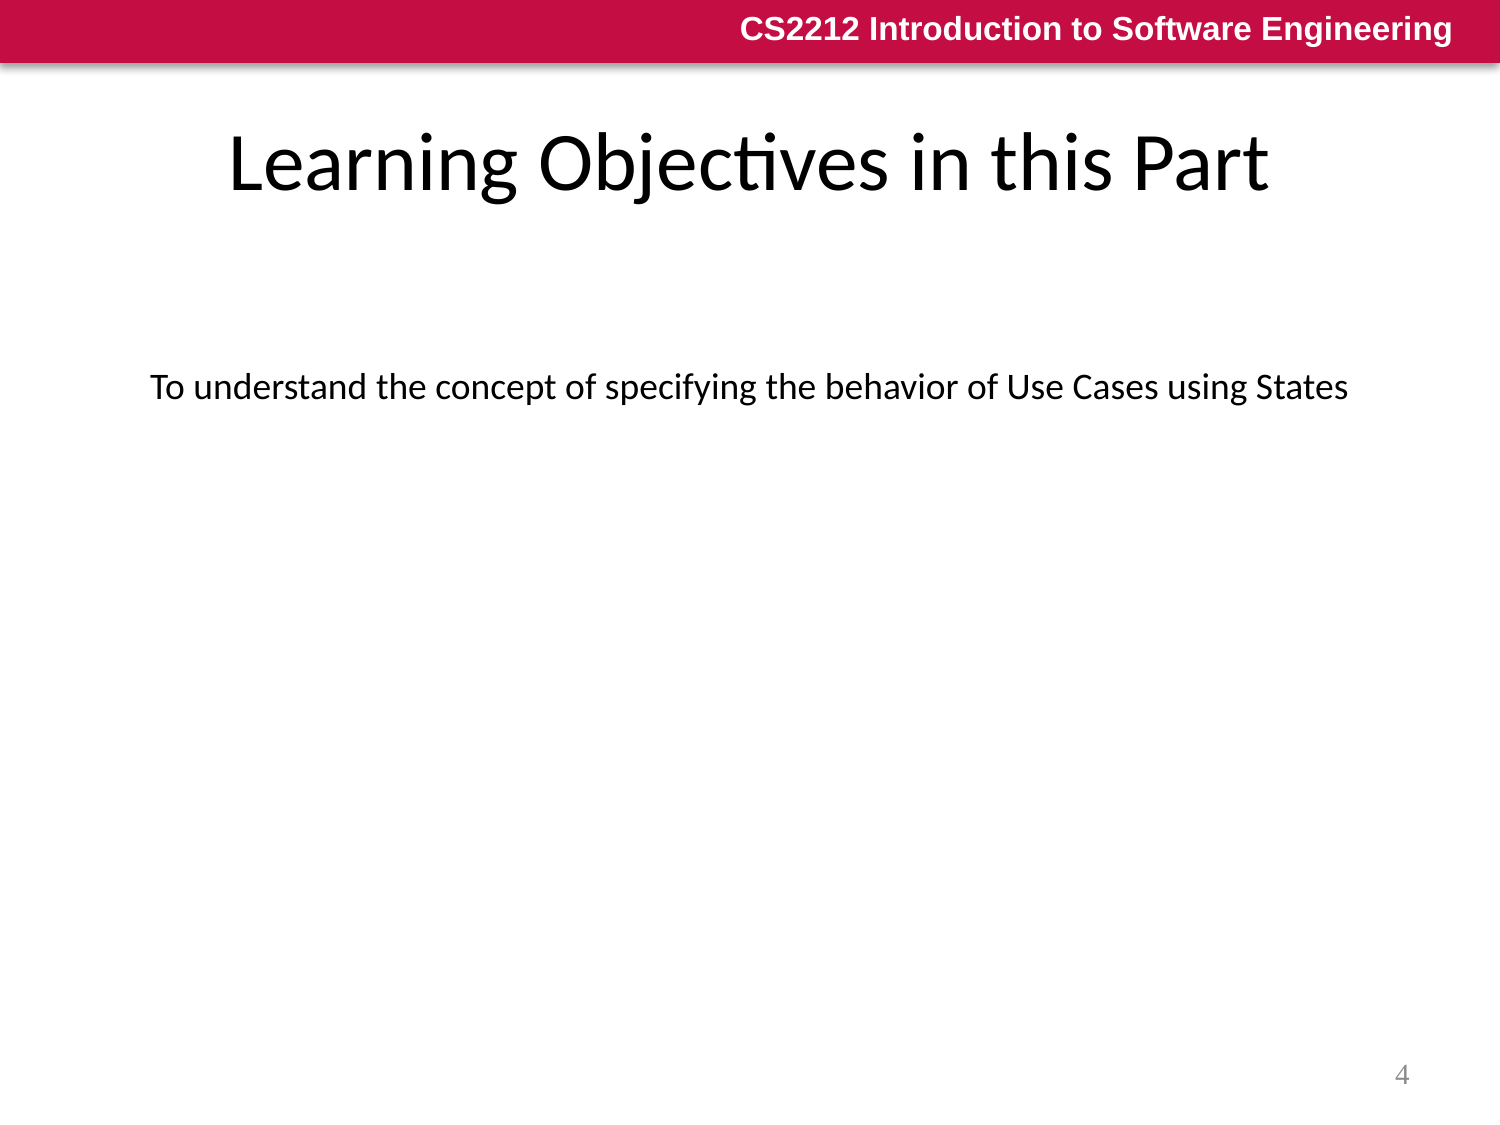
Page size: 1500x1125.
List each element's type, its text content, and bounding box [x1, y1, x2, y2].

title Learning Objectives in this Part [112, 99, 1388, 288]
slide_number 4 [1388, 1042, 1425, 1103]
list To understand the concept of specifying the behavior of Use Cases using States [112, 299, 1388, 1125]
picture [0, 0, 1500, 63]
